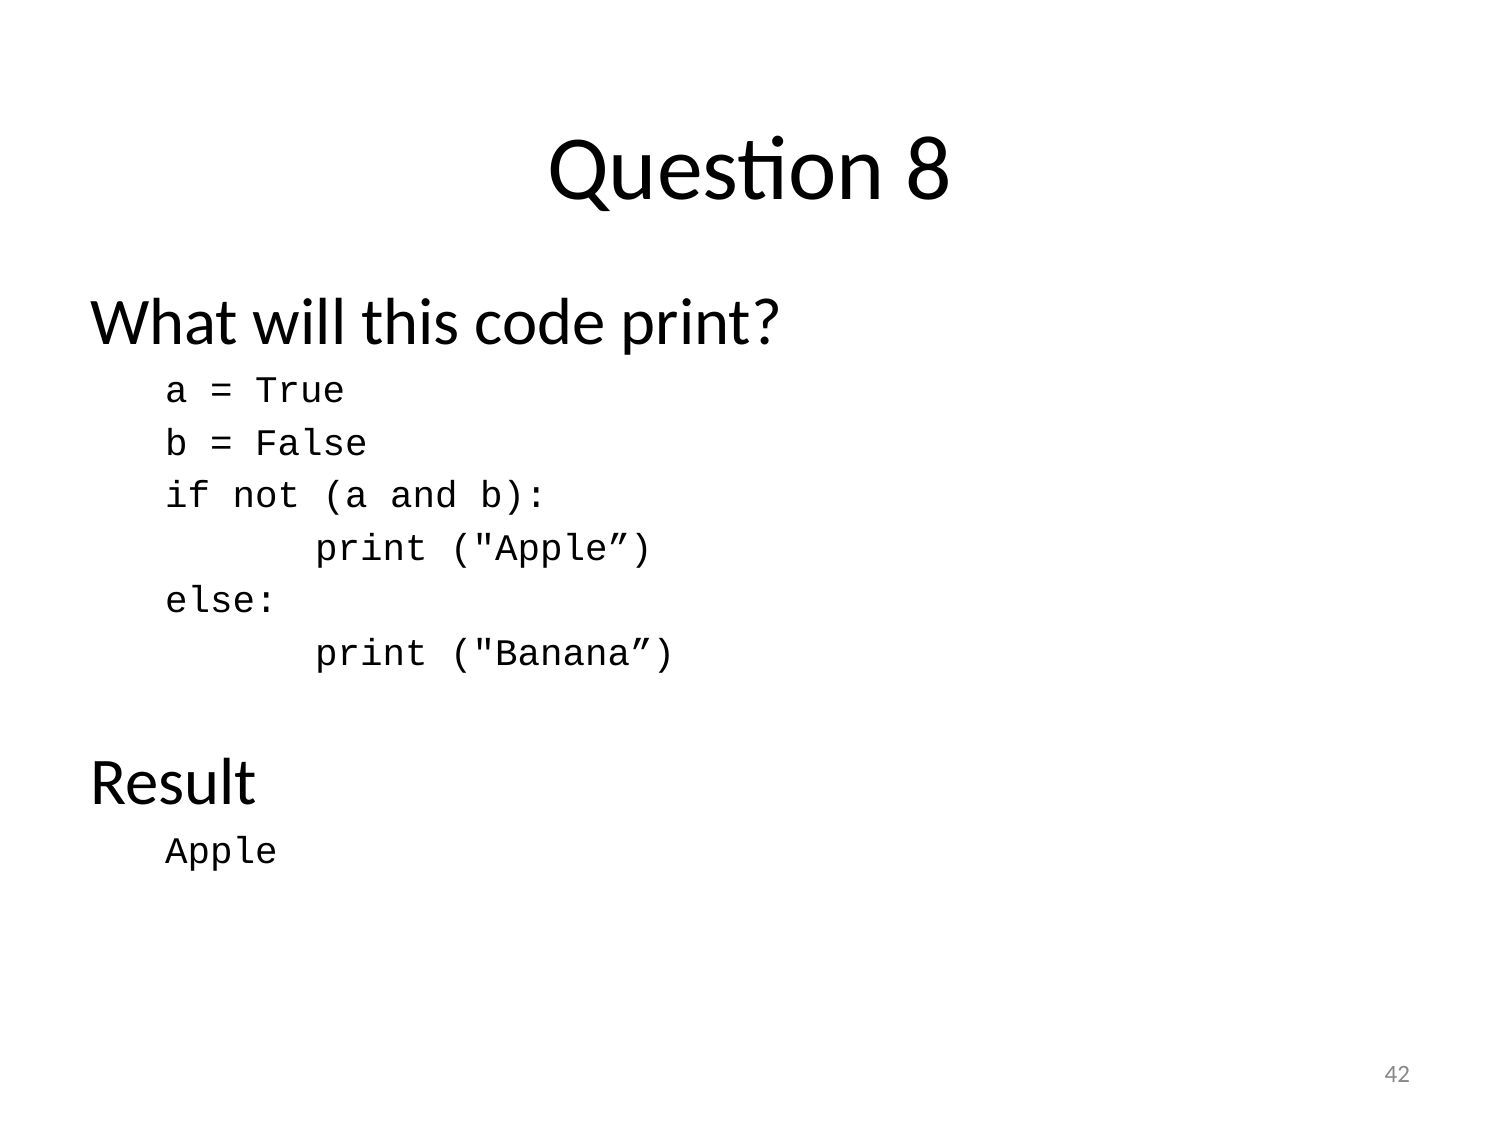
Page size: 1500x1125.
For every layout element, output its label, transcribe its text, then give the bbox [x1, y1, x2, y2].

title Question 8 [75, 45, 1425, 233]
slide_number ‹#› [1074, 1042, 1425, 1103]
list What will this code print? a = True b = False if not (a and b): print ("Apple”) else: print ("Banana”) Result Apple [75, 262, 1425, 1005]
